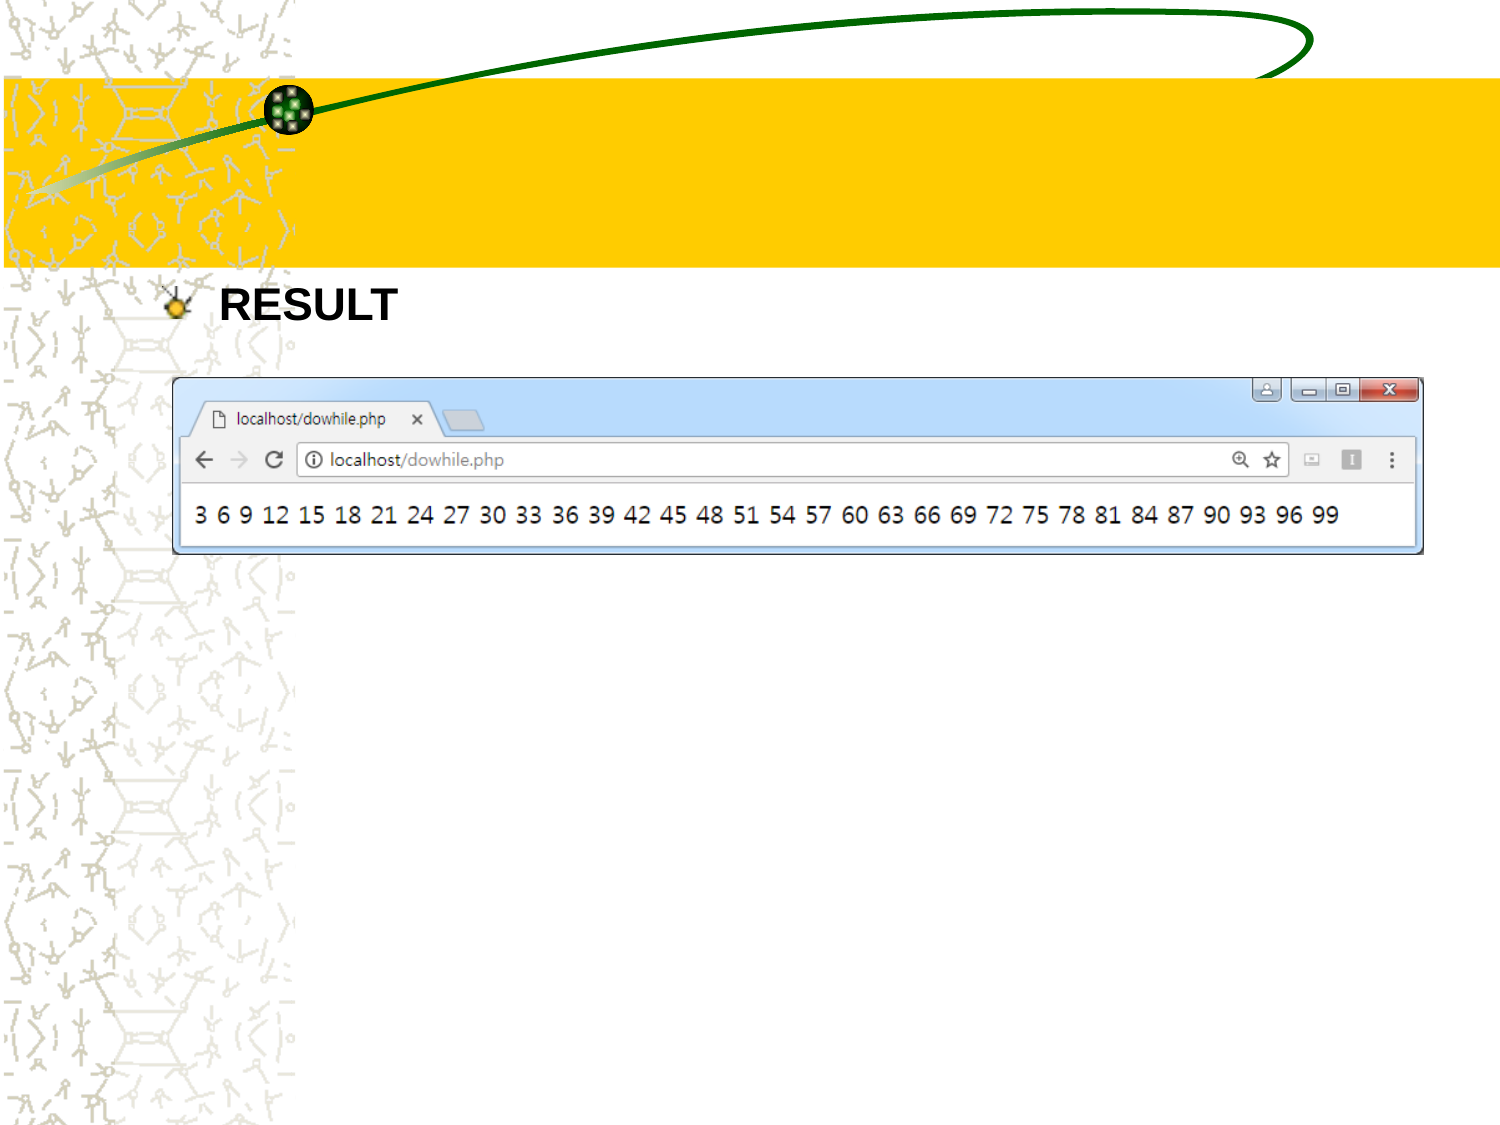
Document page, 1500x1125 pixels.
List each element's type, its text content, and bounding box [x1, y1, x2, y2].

text_box [0, 0, 1500, 75]
picture [172, 377, 1424, 555]
picture [162, 286, 195, 319]
picture [3, 75, 296, 1125]
list RESULT [147, 267, 1423, 1068]
